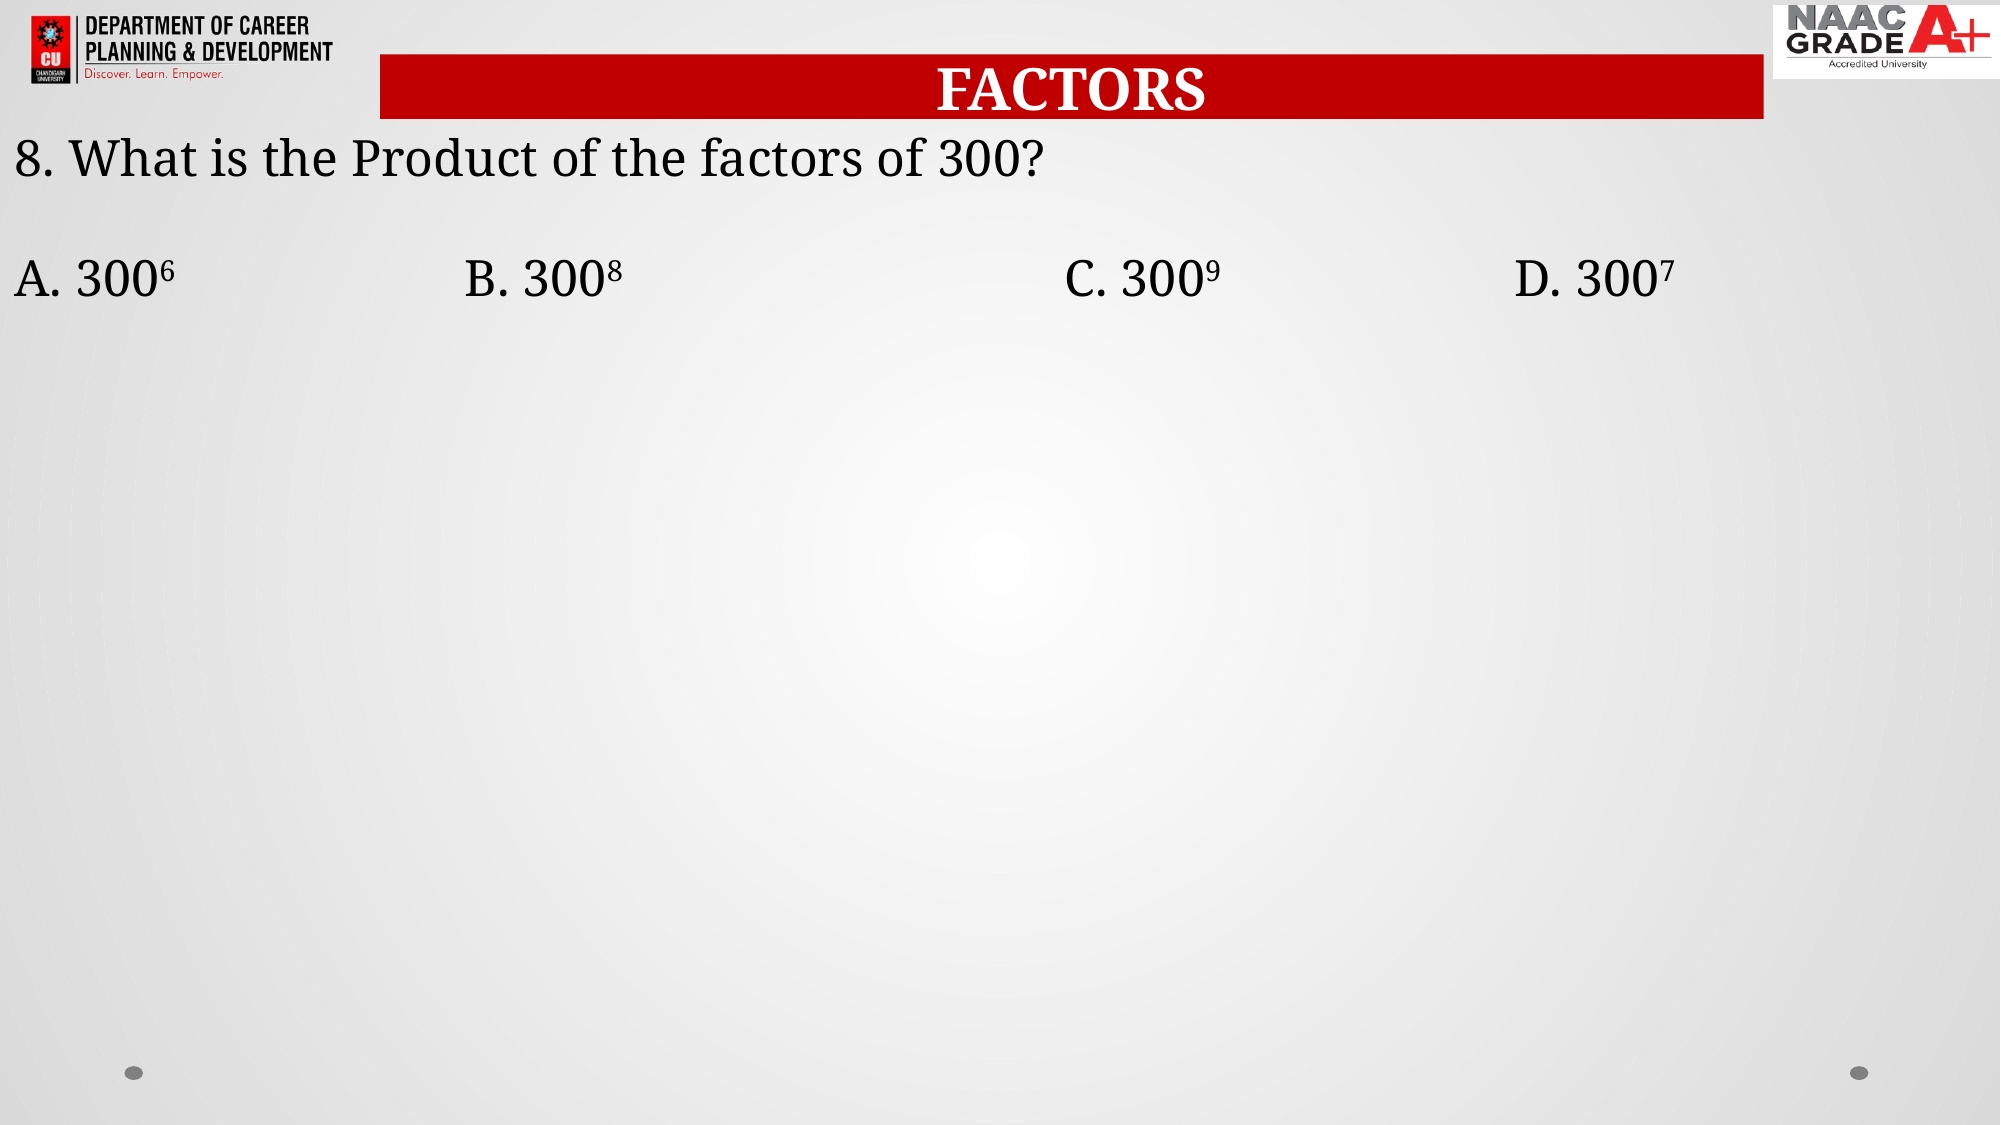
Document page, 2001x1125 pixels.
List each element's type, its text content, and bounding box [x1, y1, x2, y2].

picture [23, 0, 349, 100]
text_box FACTORS [378, 52, 1766, 121]
text_box 8. What is the Product of the factors of 300? A. 3006 B. 3008 C. 3009 D. 3007 [0, 118, 1810, 314]
picture [1772, 5, 2000, 80]
